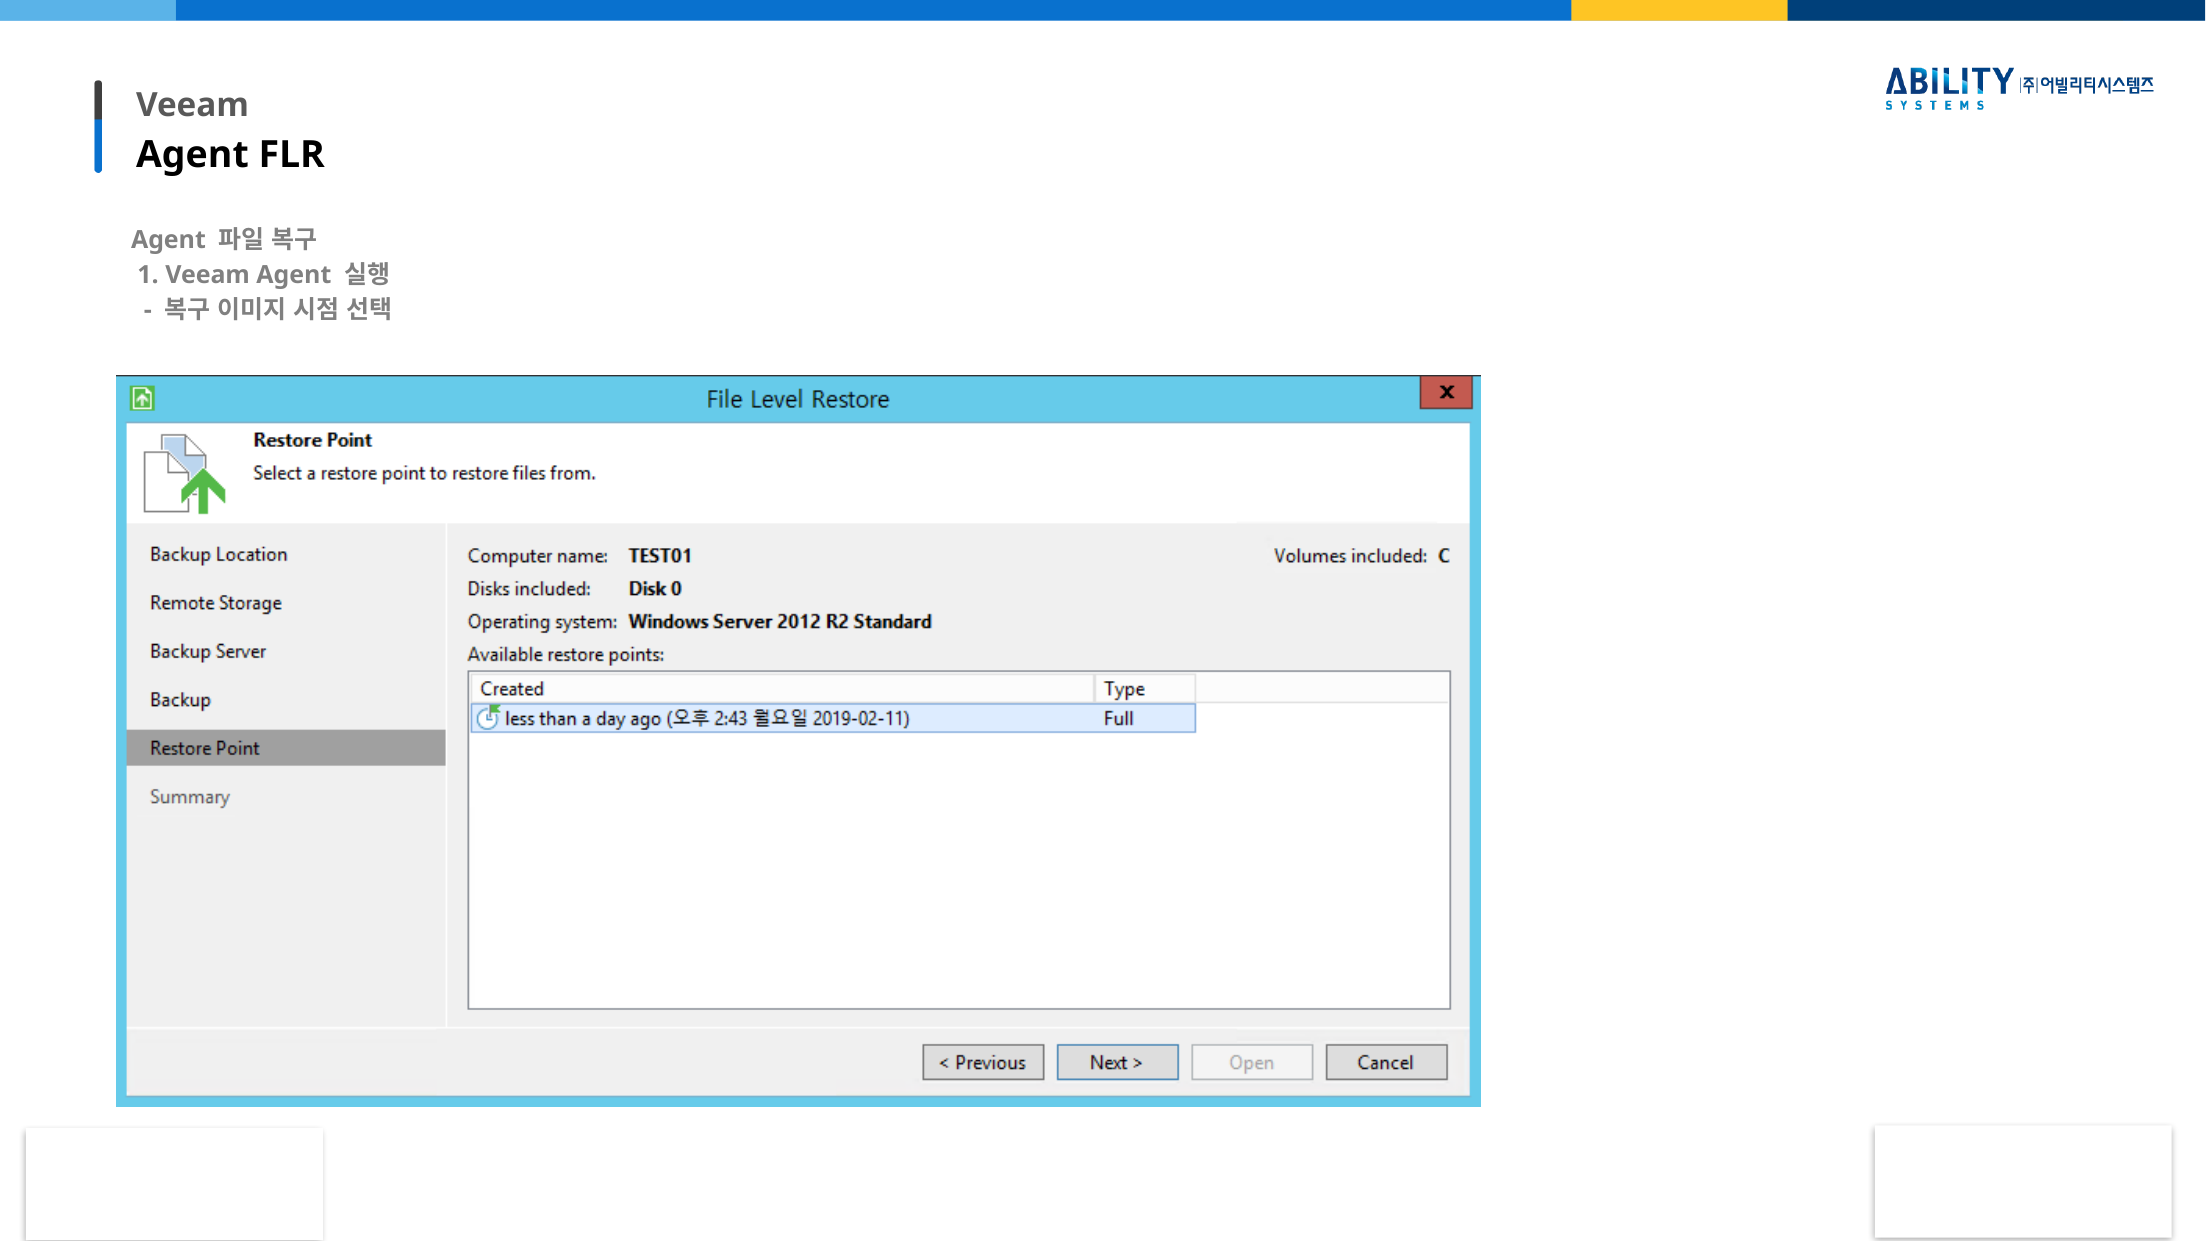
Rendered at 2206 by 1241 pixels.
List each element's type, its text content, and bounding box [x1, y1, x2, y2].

text_box Veeam Agent FLR [136, 83, 1720, 175]
text_box Agent 파일 복구 1. Veeam Agent 실행 - 복구 이미지 시점 선택 [116, 216, 2006, 335]
picture [0, 0, 2206, 1241]
